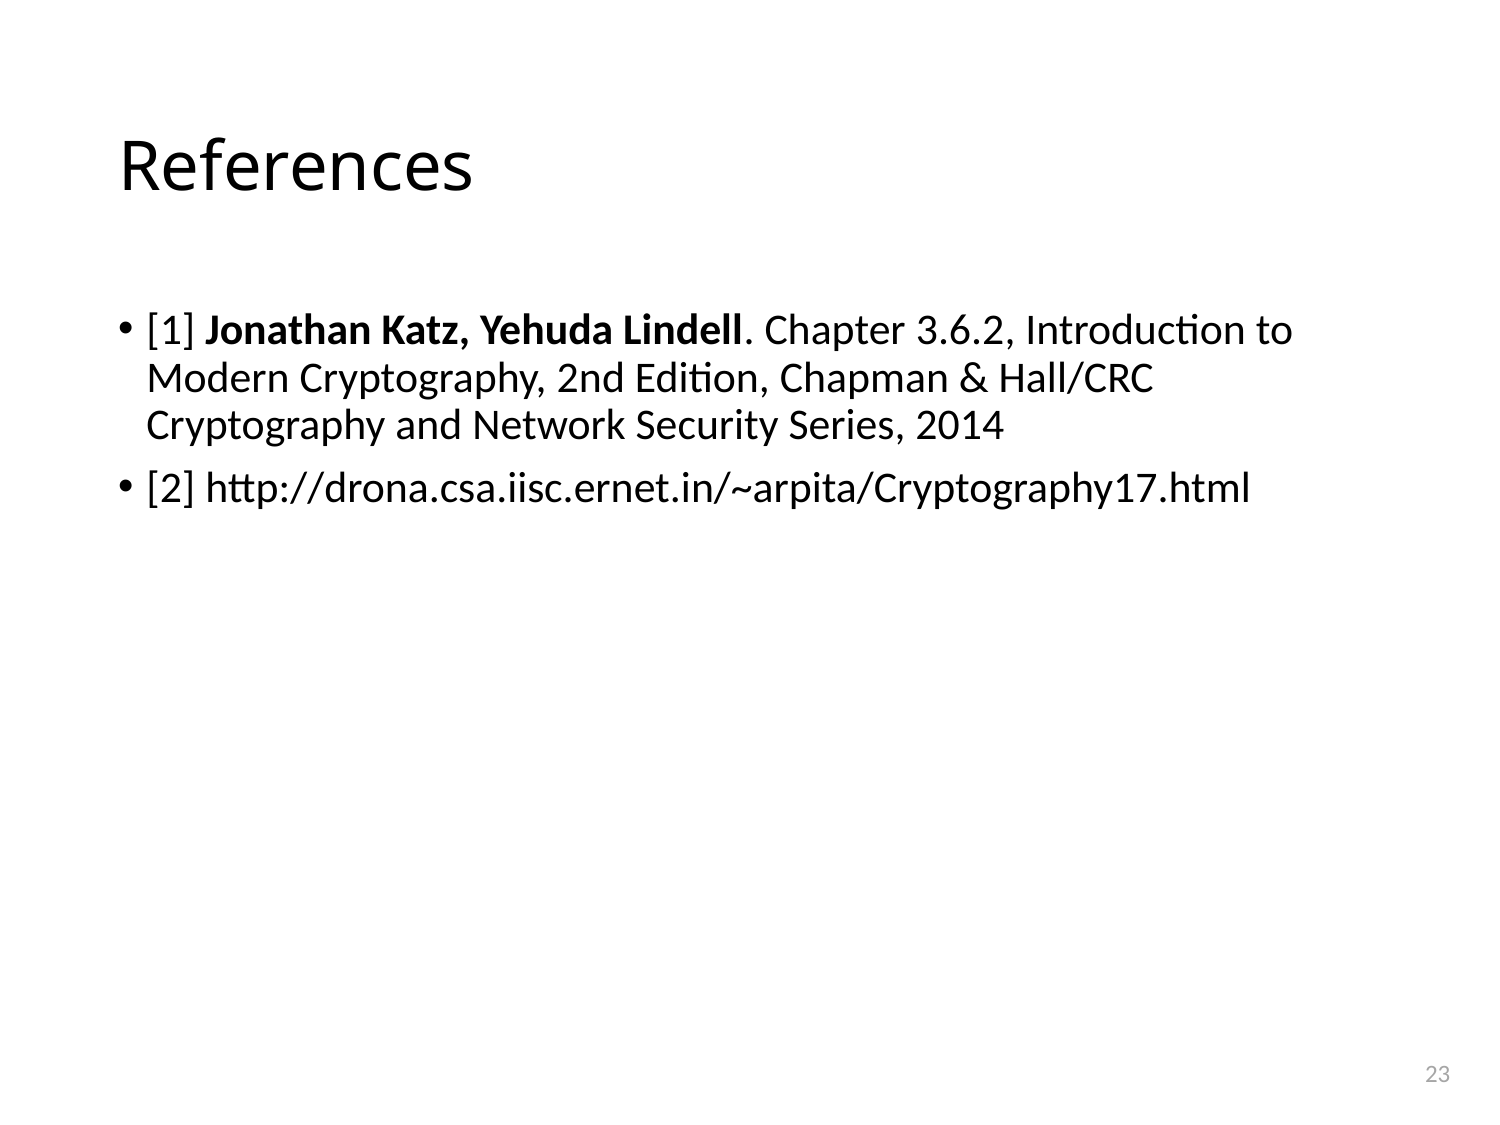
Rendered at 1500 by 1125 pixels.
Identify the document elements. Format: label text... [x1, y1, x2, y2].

title References [103, 59, 1397, 278]
list [1] Jonathan Katz, Yehuda Lindell. Chapter 3.6.2, Introduction to Modern Cryptography, 2nd Edition, Chapman & Hall/CRC Cryptography and Network Security Series, 2014 [2] http://drona.csa.iisc.ernet.in/~arpita/Cryptography17.html [103, 299, 1397, 1014]
slide_number 23 [1395, 1049, 1480, 1094]
